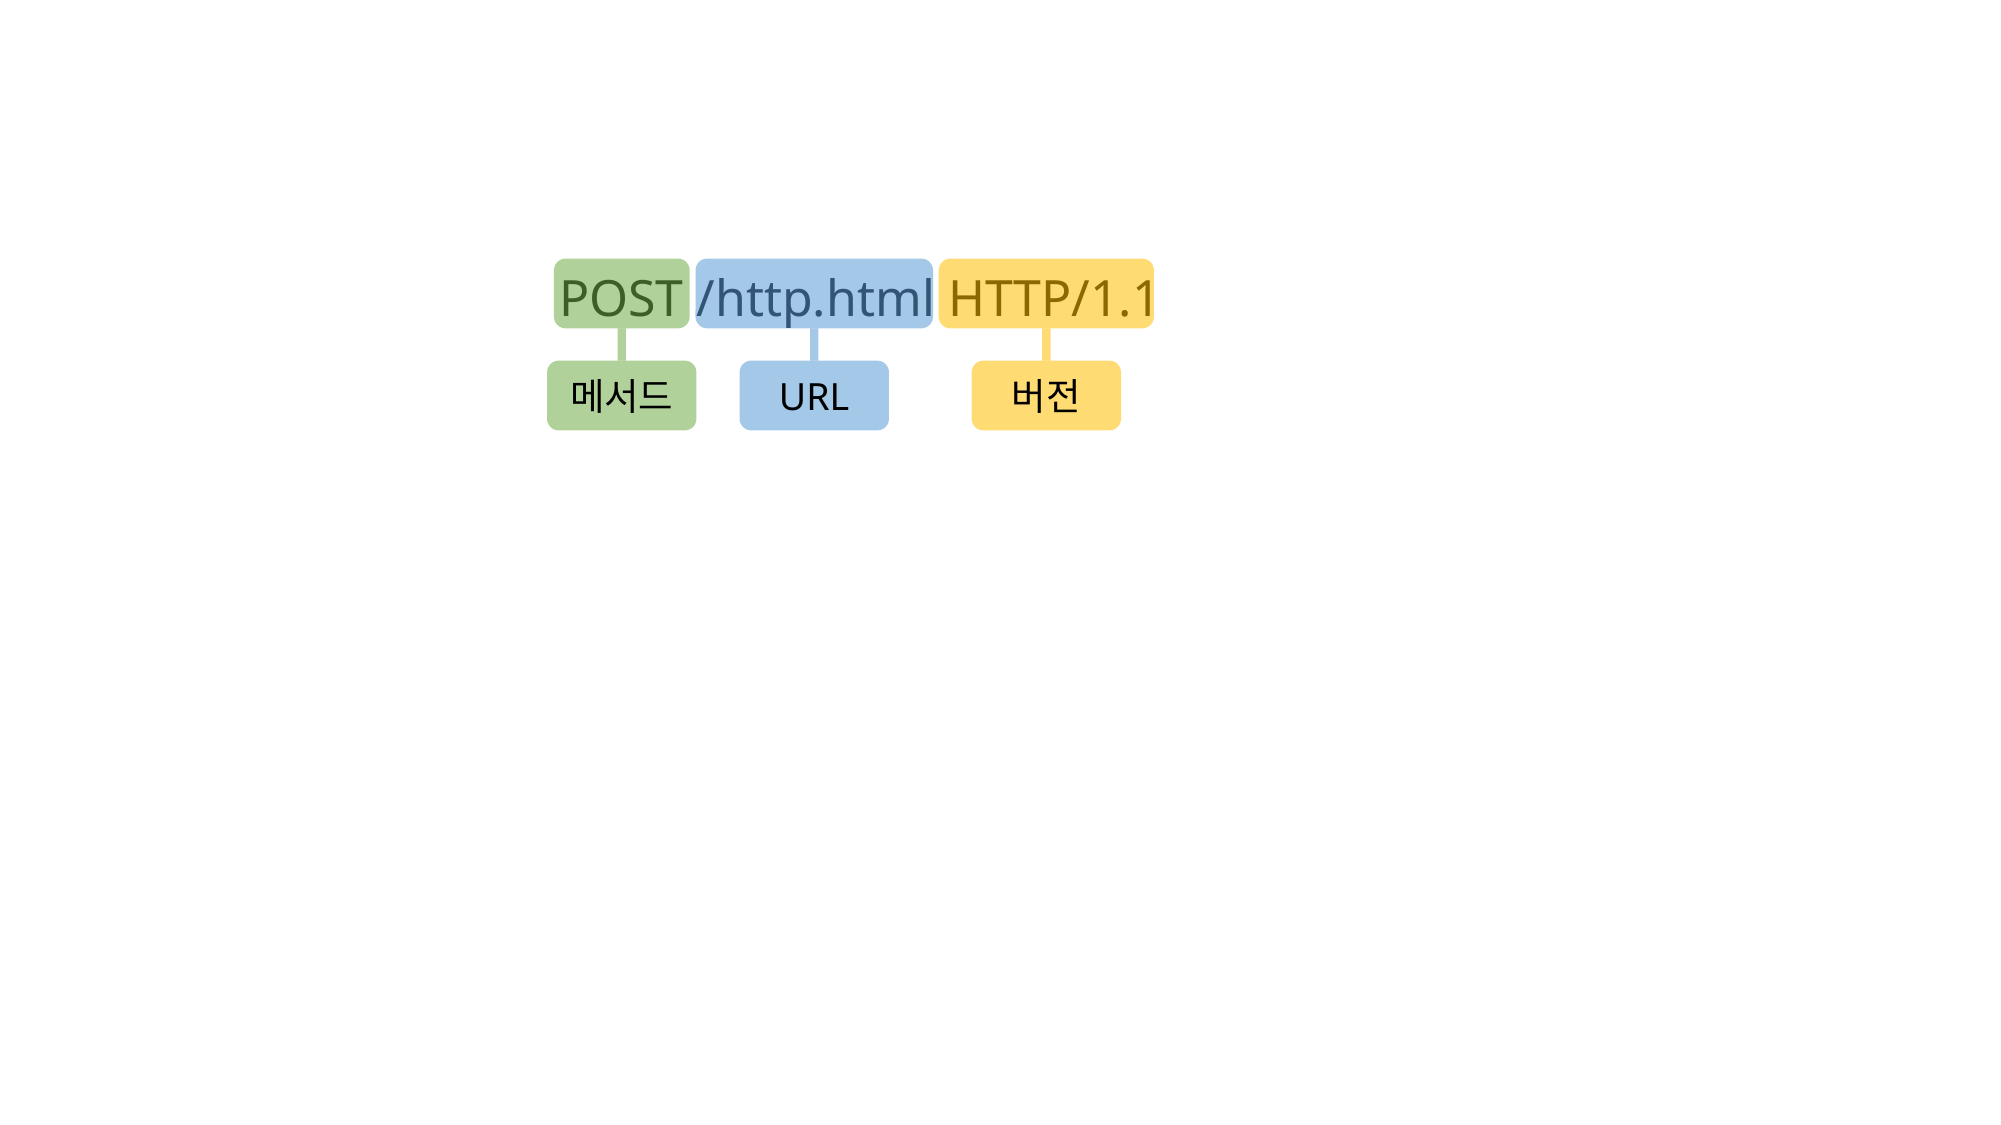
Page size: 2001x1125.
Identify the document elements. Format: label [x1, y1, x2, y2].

text_box [546, 258, 1172, 431]
